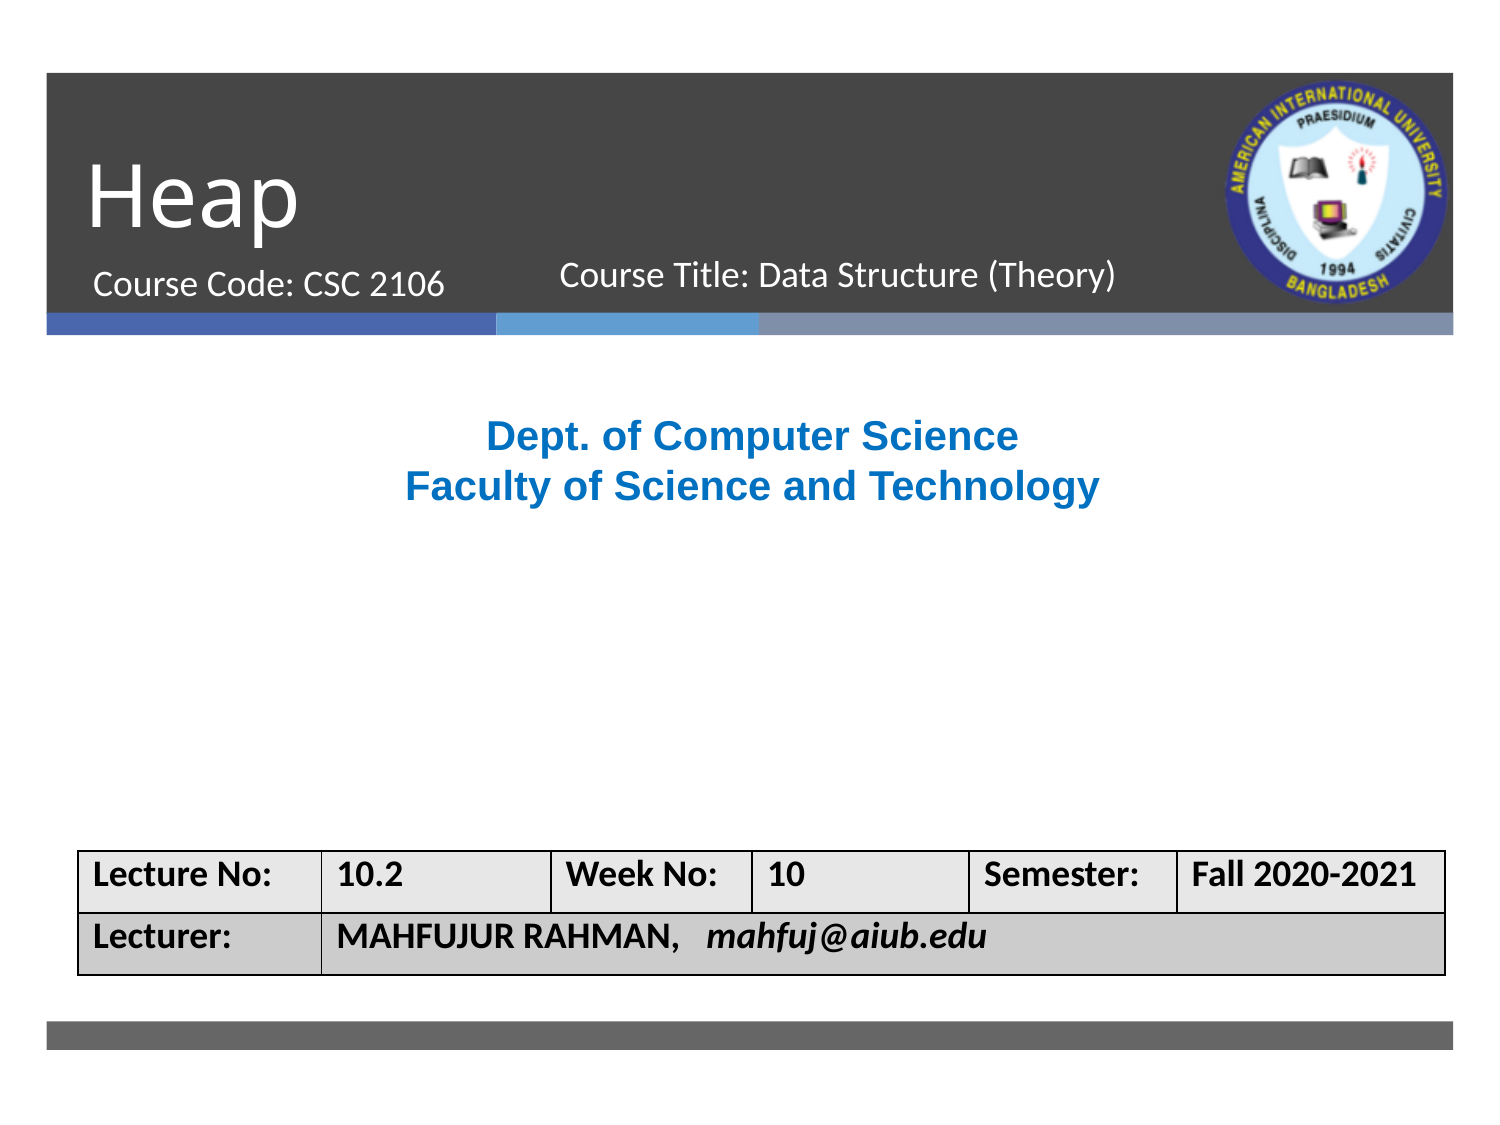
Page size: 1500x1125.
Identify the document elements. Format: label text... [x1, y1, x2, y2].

table_header Semester: [970, 852, 1176, 912]
text_box Dept. of Computer Science Faculty of Science and Technology [12, 401, 1493, 517]
subtitle Course Code: CSC 2106 [78, 251, 536, 331]
text_box Course Title: Data Structure (Theory) [544, 252, 1228, 332]
title Heap [69, 73, 1351, 253]
table_header Lecture No: [79, 852, 321, 912]
table_header 10 [753, 852, 968, 912]
table_cell MAHFUJUR RAHMAN, mahfuj@aiub.edu [322, 914, 1444, 974]
table_header Week No: [552, 852, 751, 912]
table_cell Lecturer: [79, 914, 321, 974]
picture [1228, 75, 1454, 310]
table_header Fall 2020-2021 [1178, 852, 1444, 912]
table_header 10.2 [322, 852, 550, 912]
